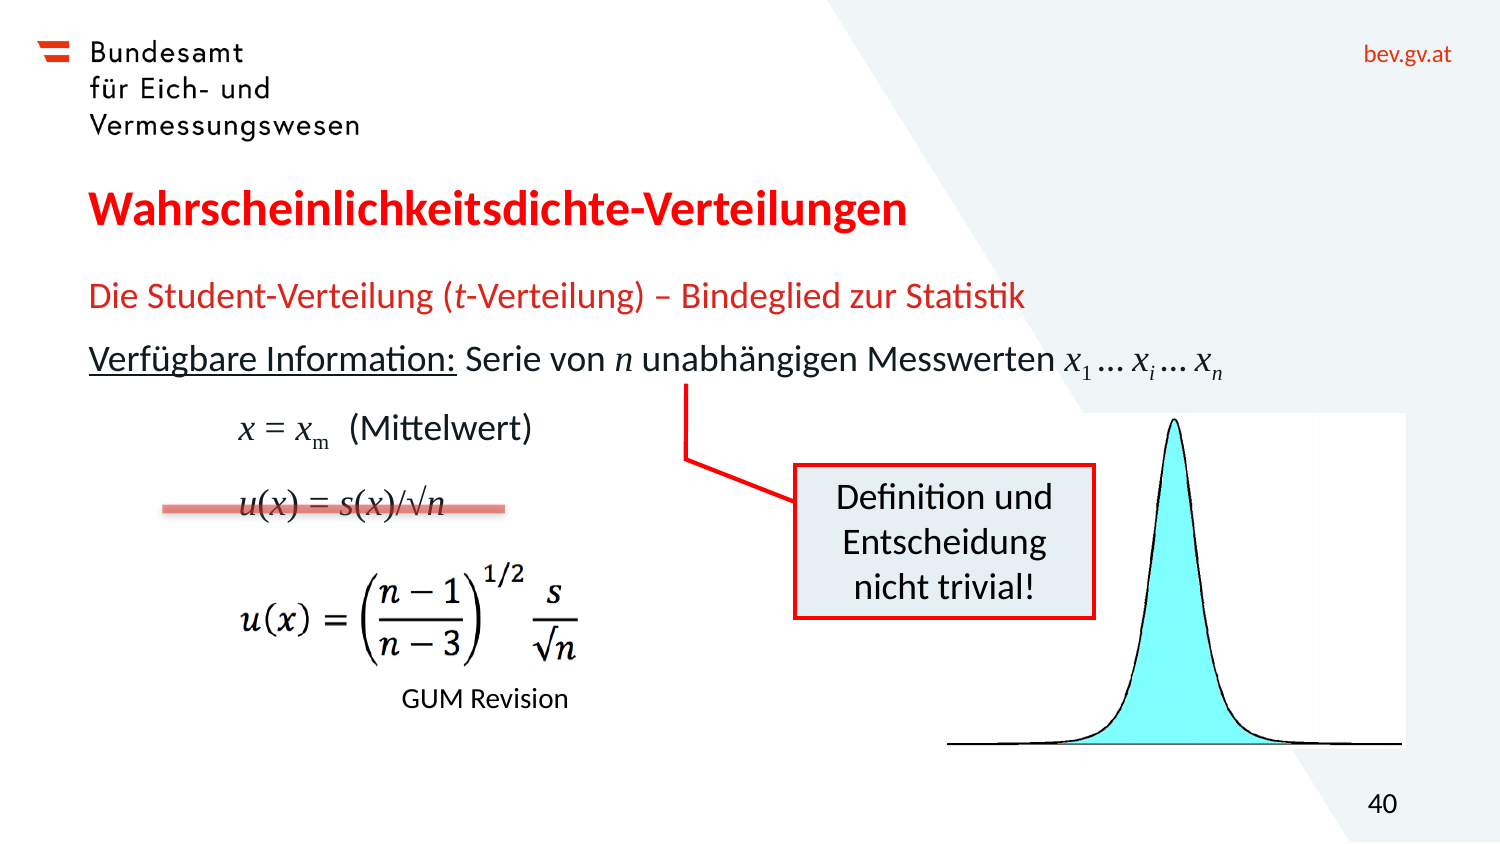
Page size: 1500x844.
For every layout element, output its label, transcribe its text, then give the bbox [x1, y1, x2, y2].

list Die Student-Verteilung (t-Verteilung) – Bindeglied zur Statistik Verfügbare Information: Serie von n unabhängigen Messwerten x1 … xi … xn x = xm (Mittelwert) u(x) = s(x)/√n [88, 266, 1398, 756]
title Wahrscheinlichkeitsdichte-Verteilungen [88, 173, 1398, 266]
picture [0, 0, 1500, 842]
slide_number 40 [1263, 785, 1398, 819]
text_box Definition und Entscheidung nicht trivial! [685, 383, 941, 619]
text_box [232, 561, 585, 723]
